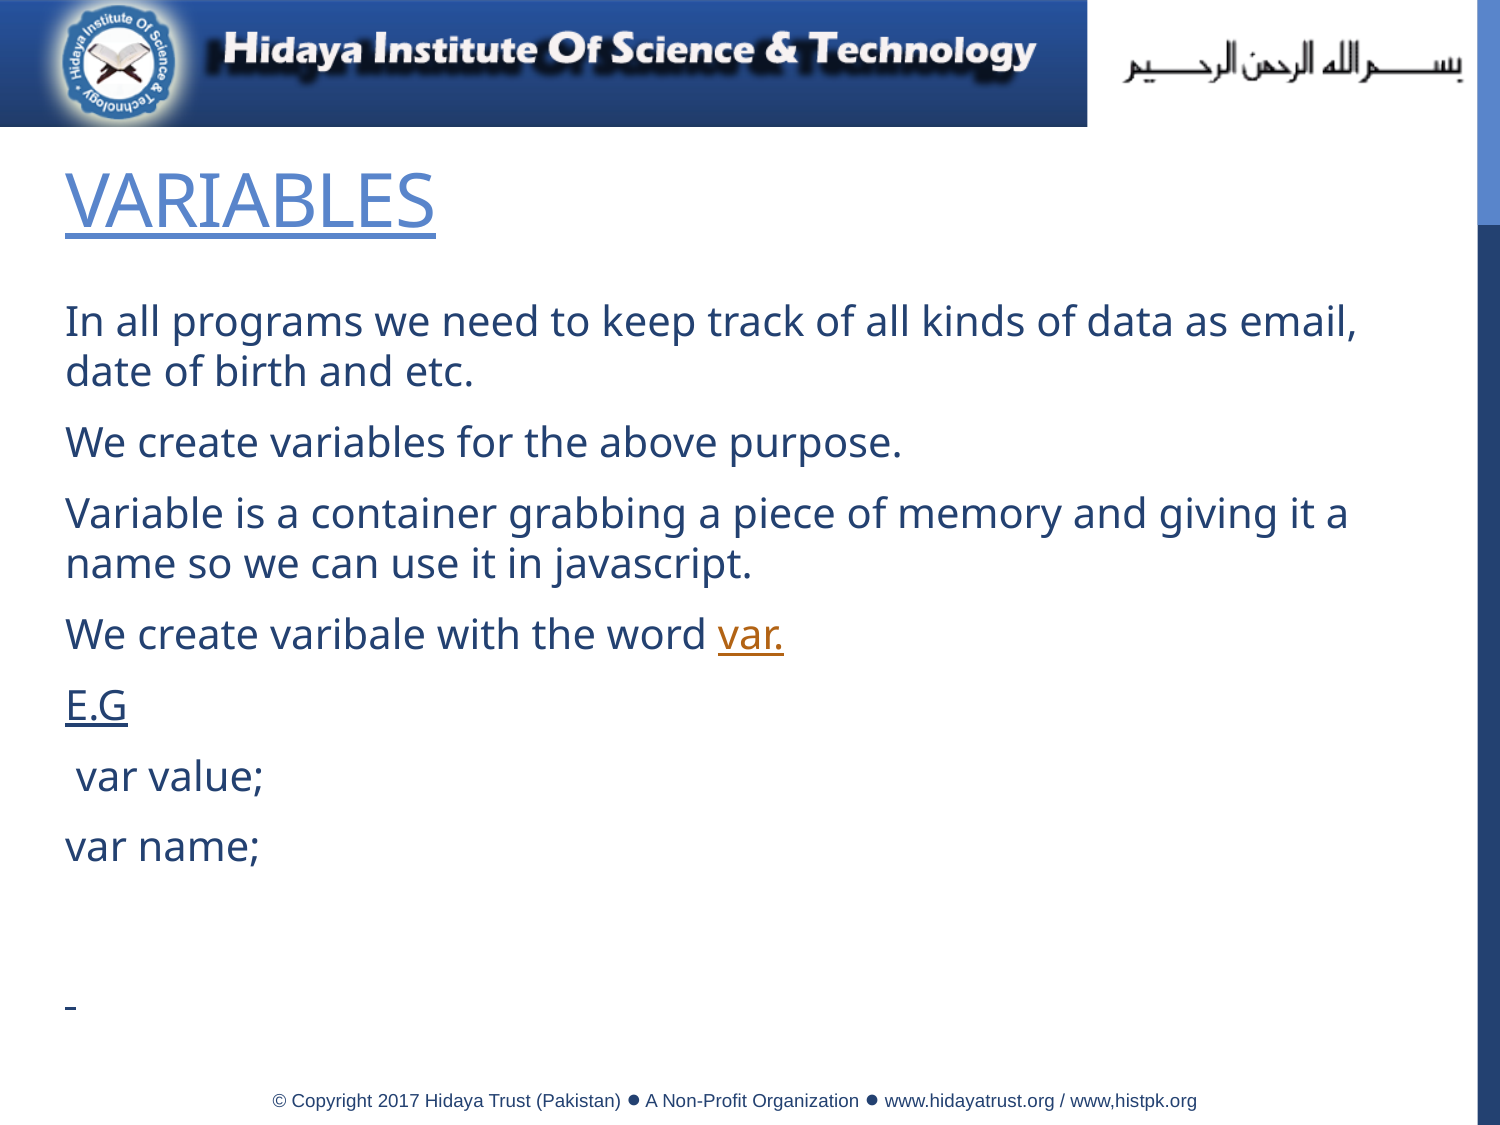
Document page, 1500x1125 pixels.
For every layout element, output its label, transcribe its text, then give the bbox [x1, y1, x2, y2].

list In all programs we need to keep track of all kinds of data as email, date of birth and etc. We create variables for the above purpose. Variable is a container grabbing a piece of memory and giving it a name so we can use it in javascript. We create varibale with the word var. E.G var value; var name; [50, 287, 1450, 1013]
title Variables [50, 137, 1413, 250]
picture [1112, 37, 1467, 88]
picture [0, 0, 1088, 127]
